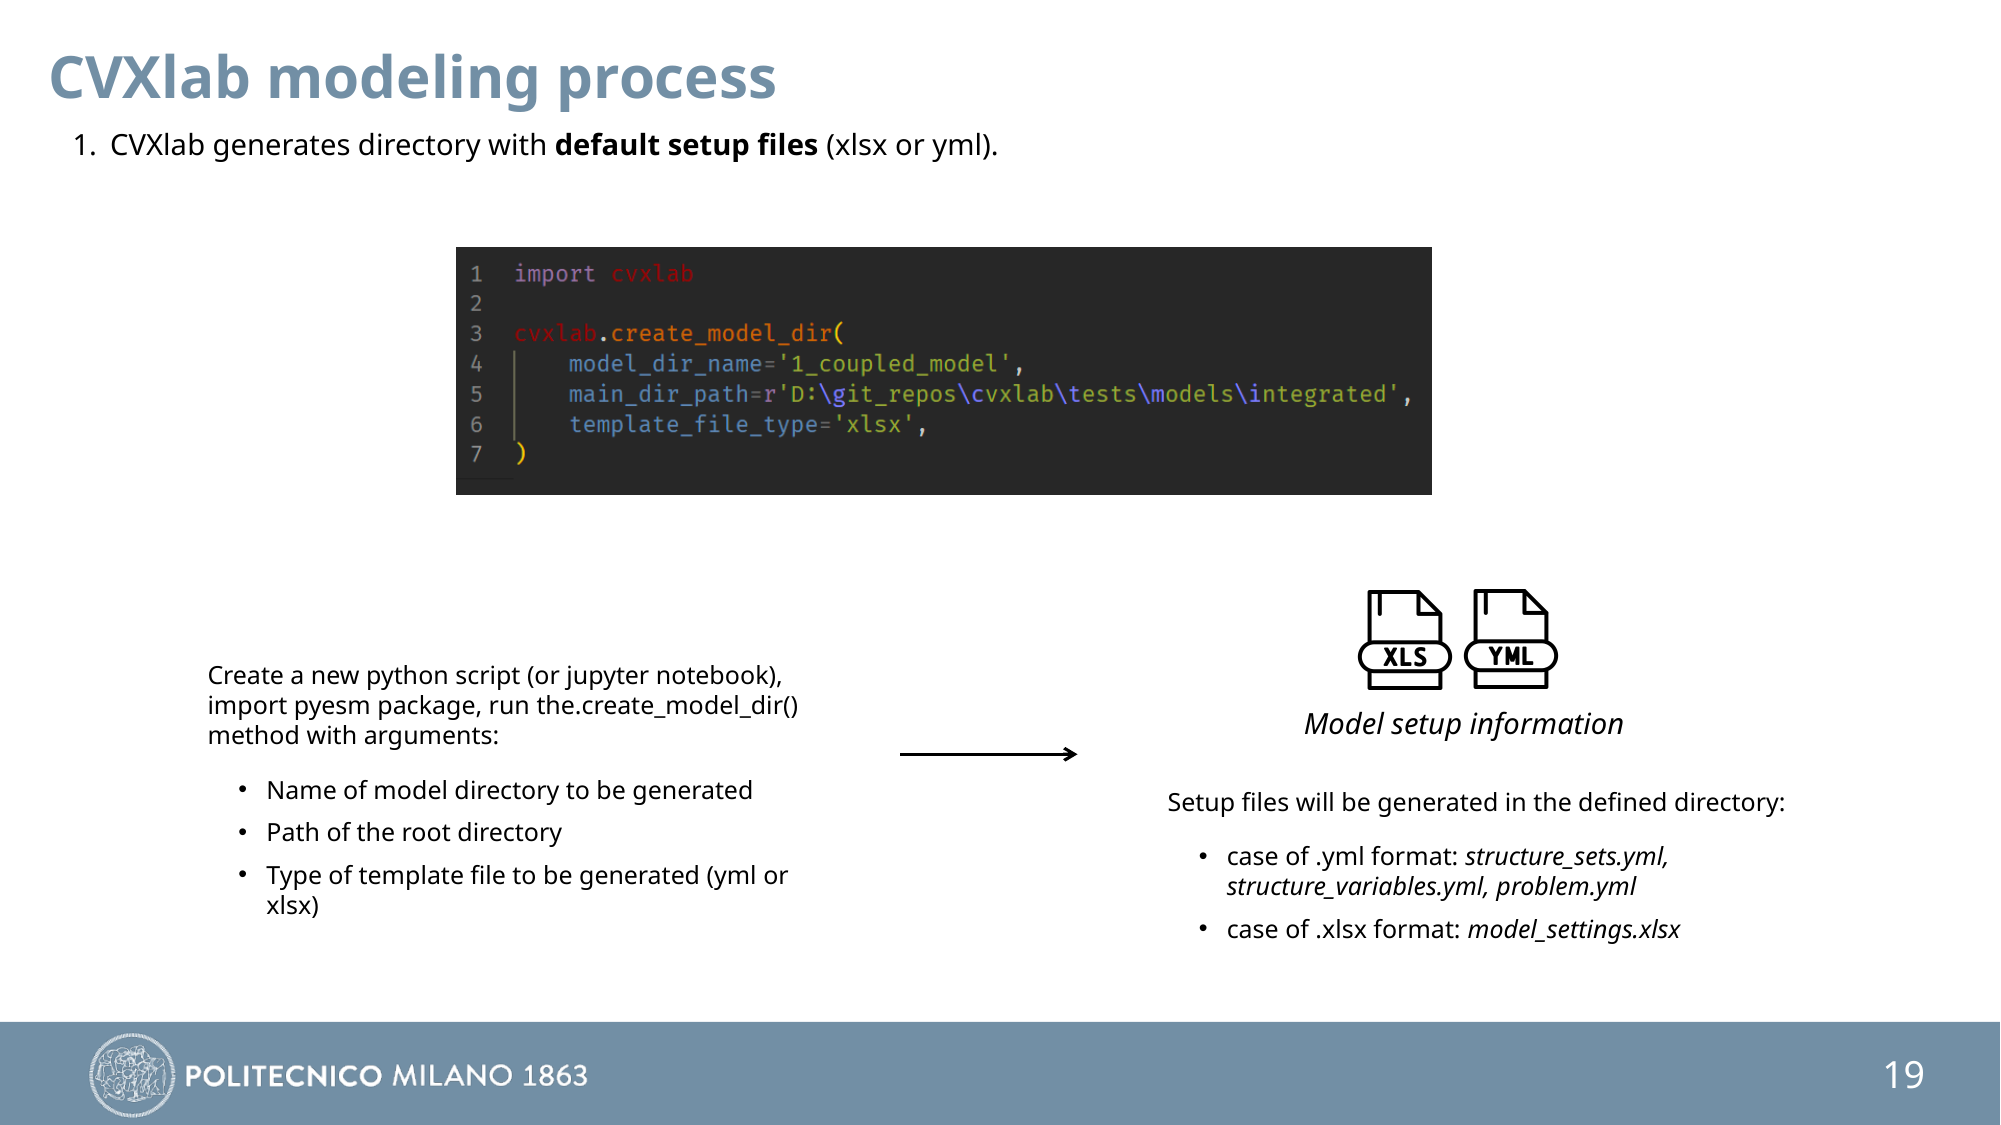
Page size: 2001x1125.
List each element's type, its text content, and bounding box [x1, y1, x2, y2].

text_box CVXlab modeling process [33, 33, 841, 118]
text_box Model setup information [1269, 698, 1660, 748]
picture [1355, 590, 1455, 690]
text_box CVXlab generates directory with default setup files (xlsx or yml). [56, 117, 1813, 170]
picture [456, 247, 1432, 495]
picture [83, 1027, 595, 1122]
text_box Setup files will be generated in the defined directory: case of .yml format: structure_sets.yml, structure_variables.yml, problem.yml case of .xlsx format: model_settings.xlsx [1152, 778, 1824, 951]
picture [1461, 589, 1561, 689]
text_box Create a new python script (or jupyter notebook), import pyesm package, run the.create_model_dir() method with arguments: Name of model directory to be generated Path of the root directory Type of template file to be generated (yml or xlsx) [192, 652, 863, 927]
